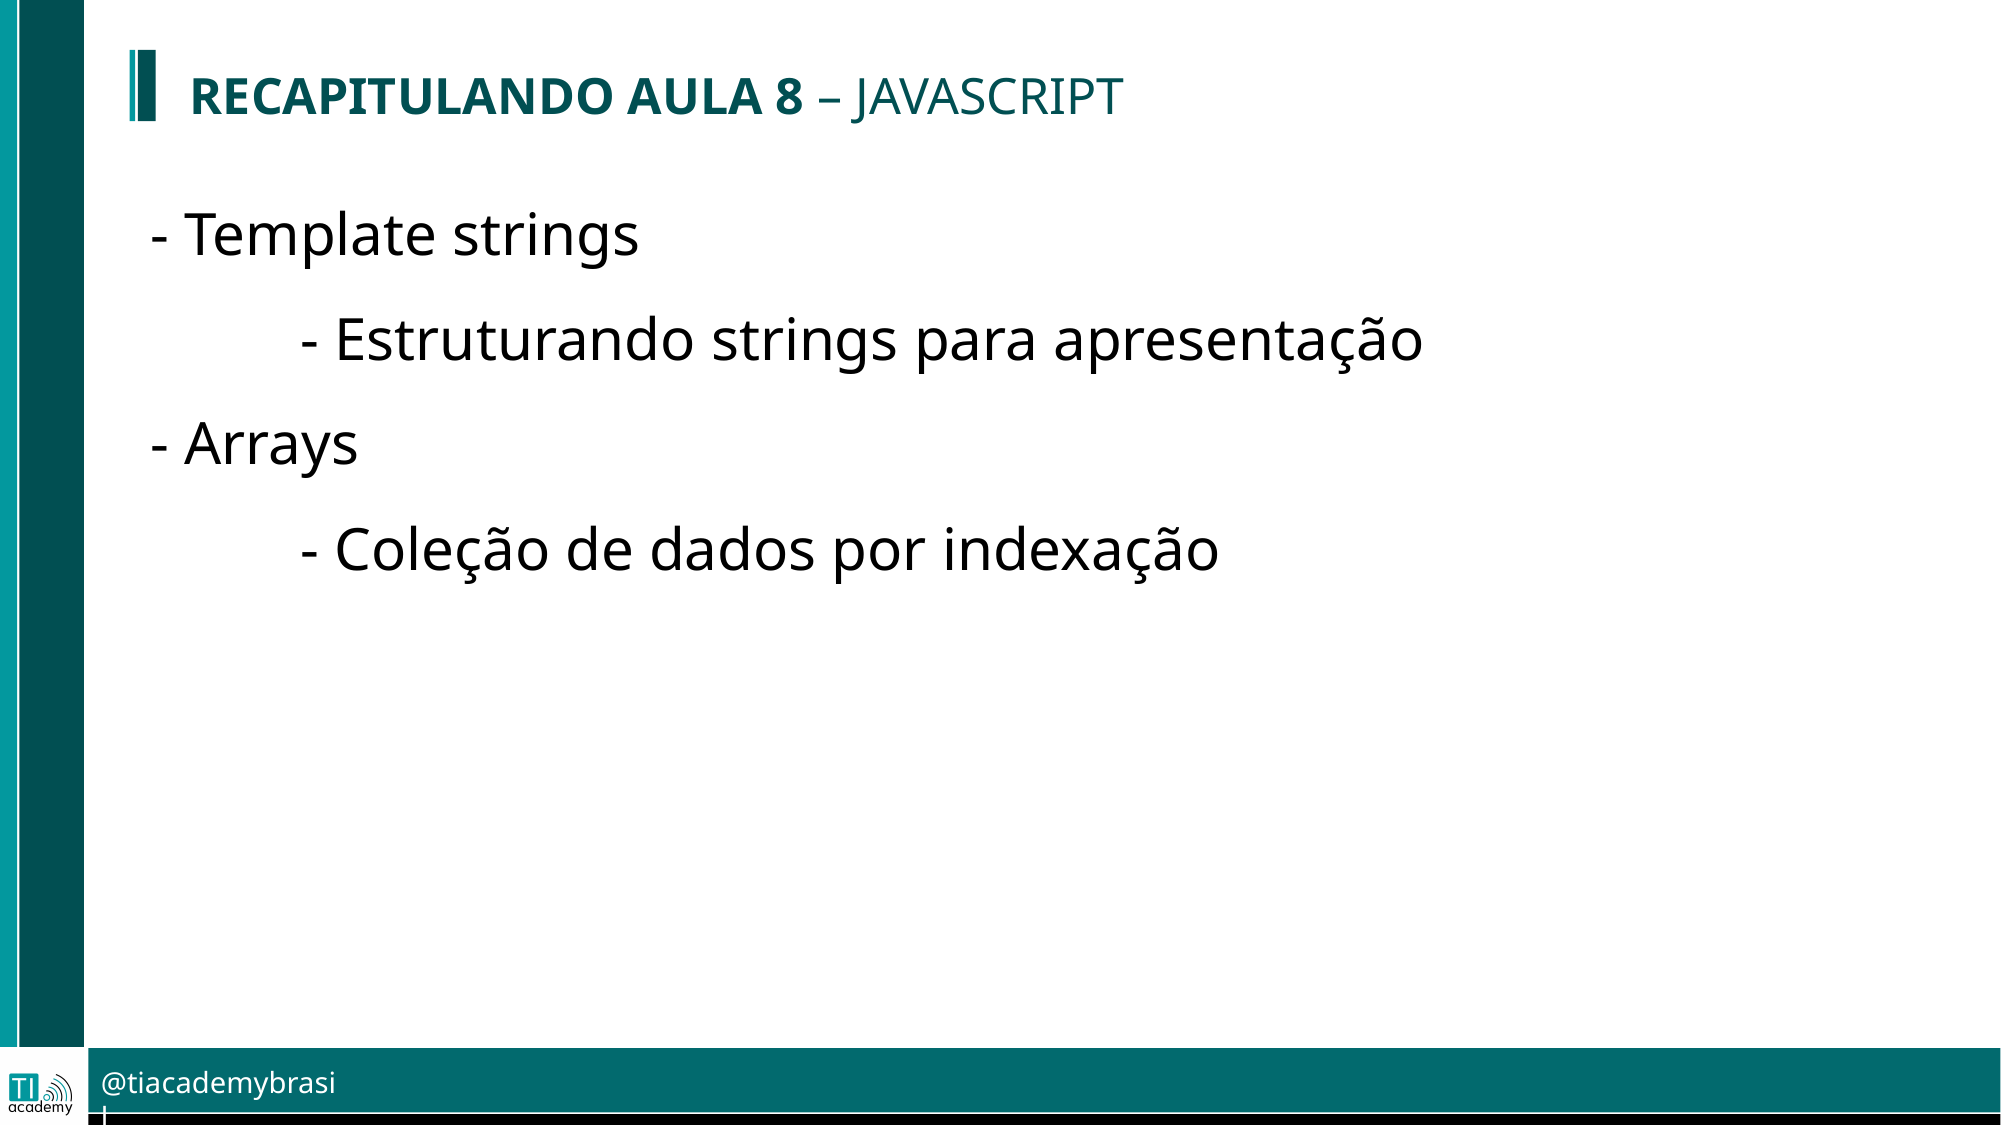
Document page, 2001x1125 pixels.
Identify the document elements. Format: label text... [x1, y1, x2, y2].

text_box [157, 160, 1965, 550]
text_box - Template strings - Estruturando strings para apresentação - Arrays - Coleção de dados por indexação [135, 154, 1860, 355]
picture [0, 1049, 84, 1125]
text_box [157, 550, 1965, 699]
text_box RECAPITULANDO AULA 8 – JAVASCRIPT [137, 64, 1913, 136]
